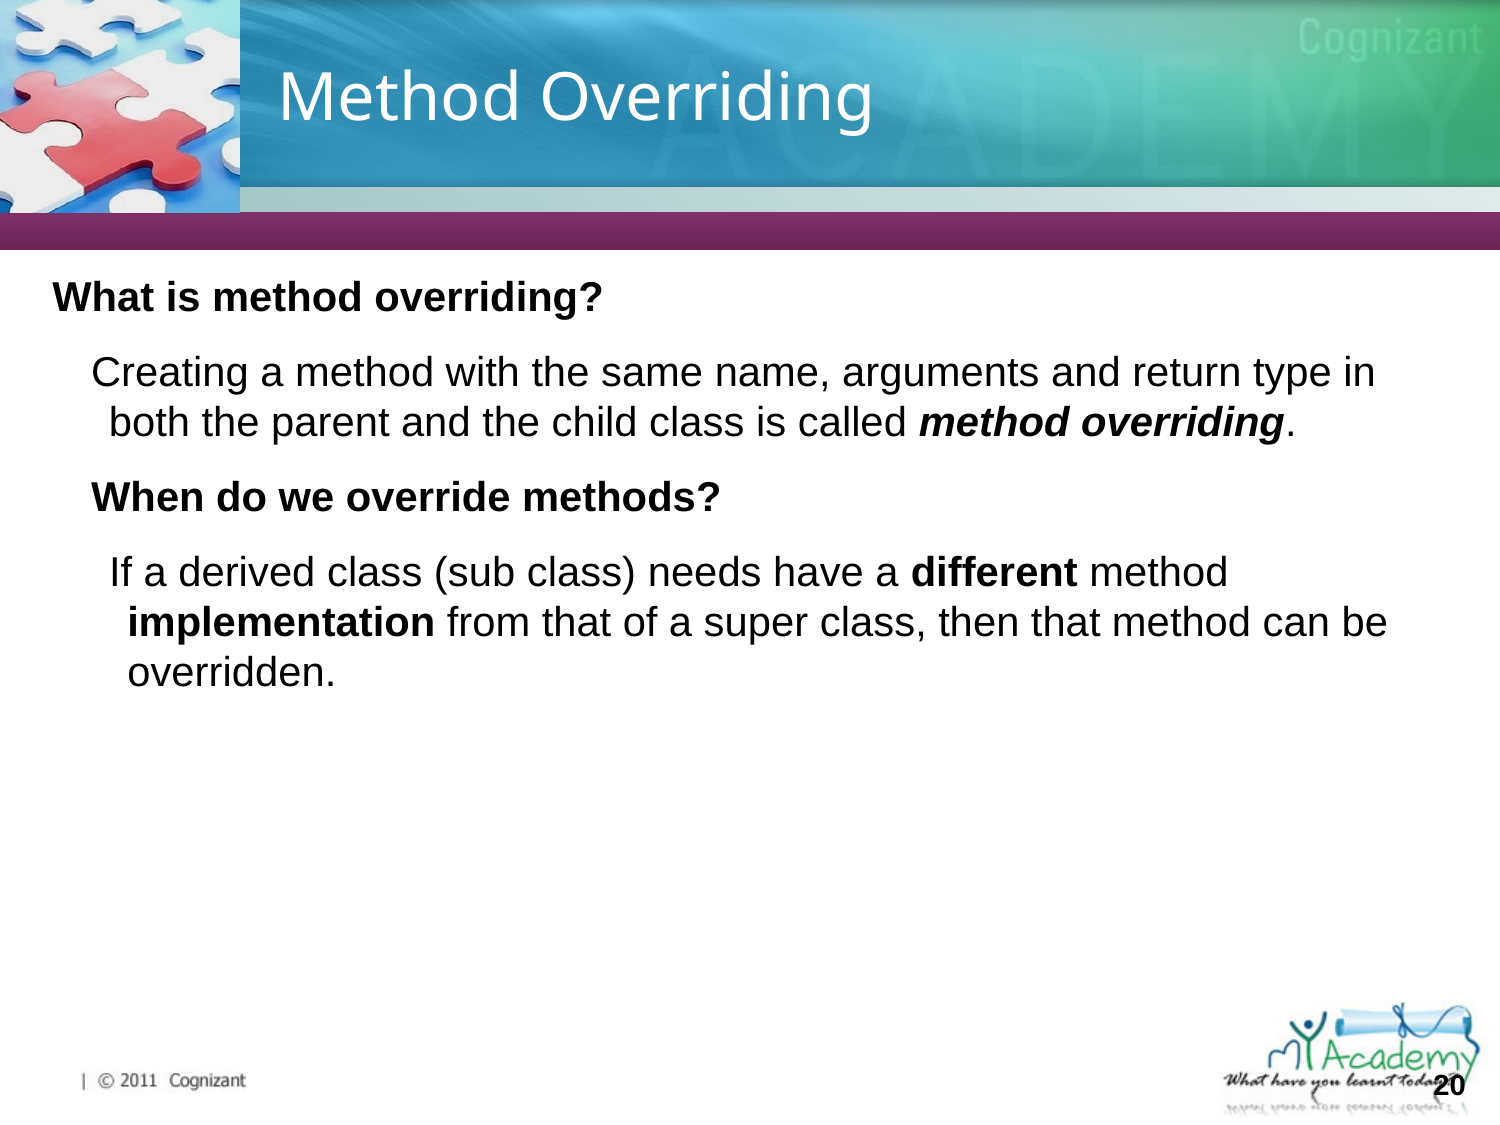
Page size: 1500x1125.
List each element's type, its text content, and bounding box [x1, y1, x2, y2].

title Method Overriding [262, 0, 1500, 188]
text_box What is method overriding? Creating a method with the same name, arguments and return type in both the parent and the child class is called method overriding. When do we override methods? If a derived class (sub class) needs have a different method implementation from that of a super class, then that method can be overridden. [37, 262, 1475, 778]
picture [0, 0, 262, 213]
slide_number 20 [1418, 1059, 1492, 1112]
picture [0, 250, 1500, 1125]
